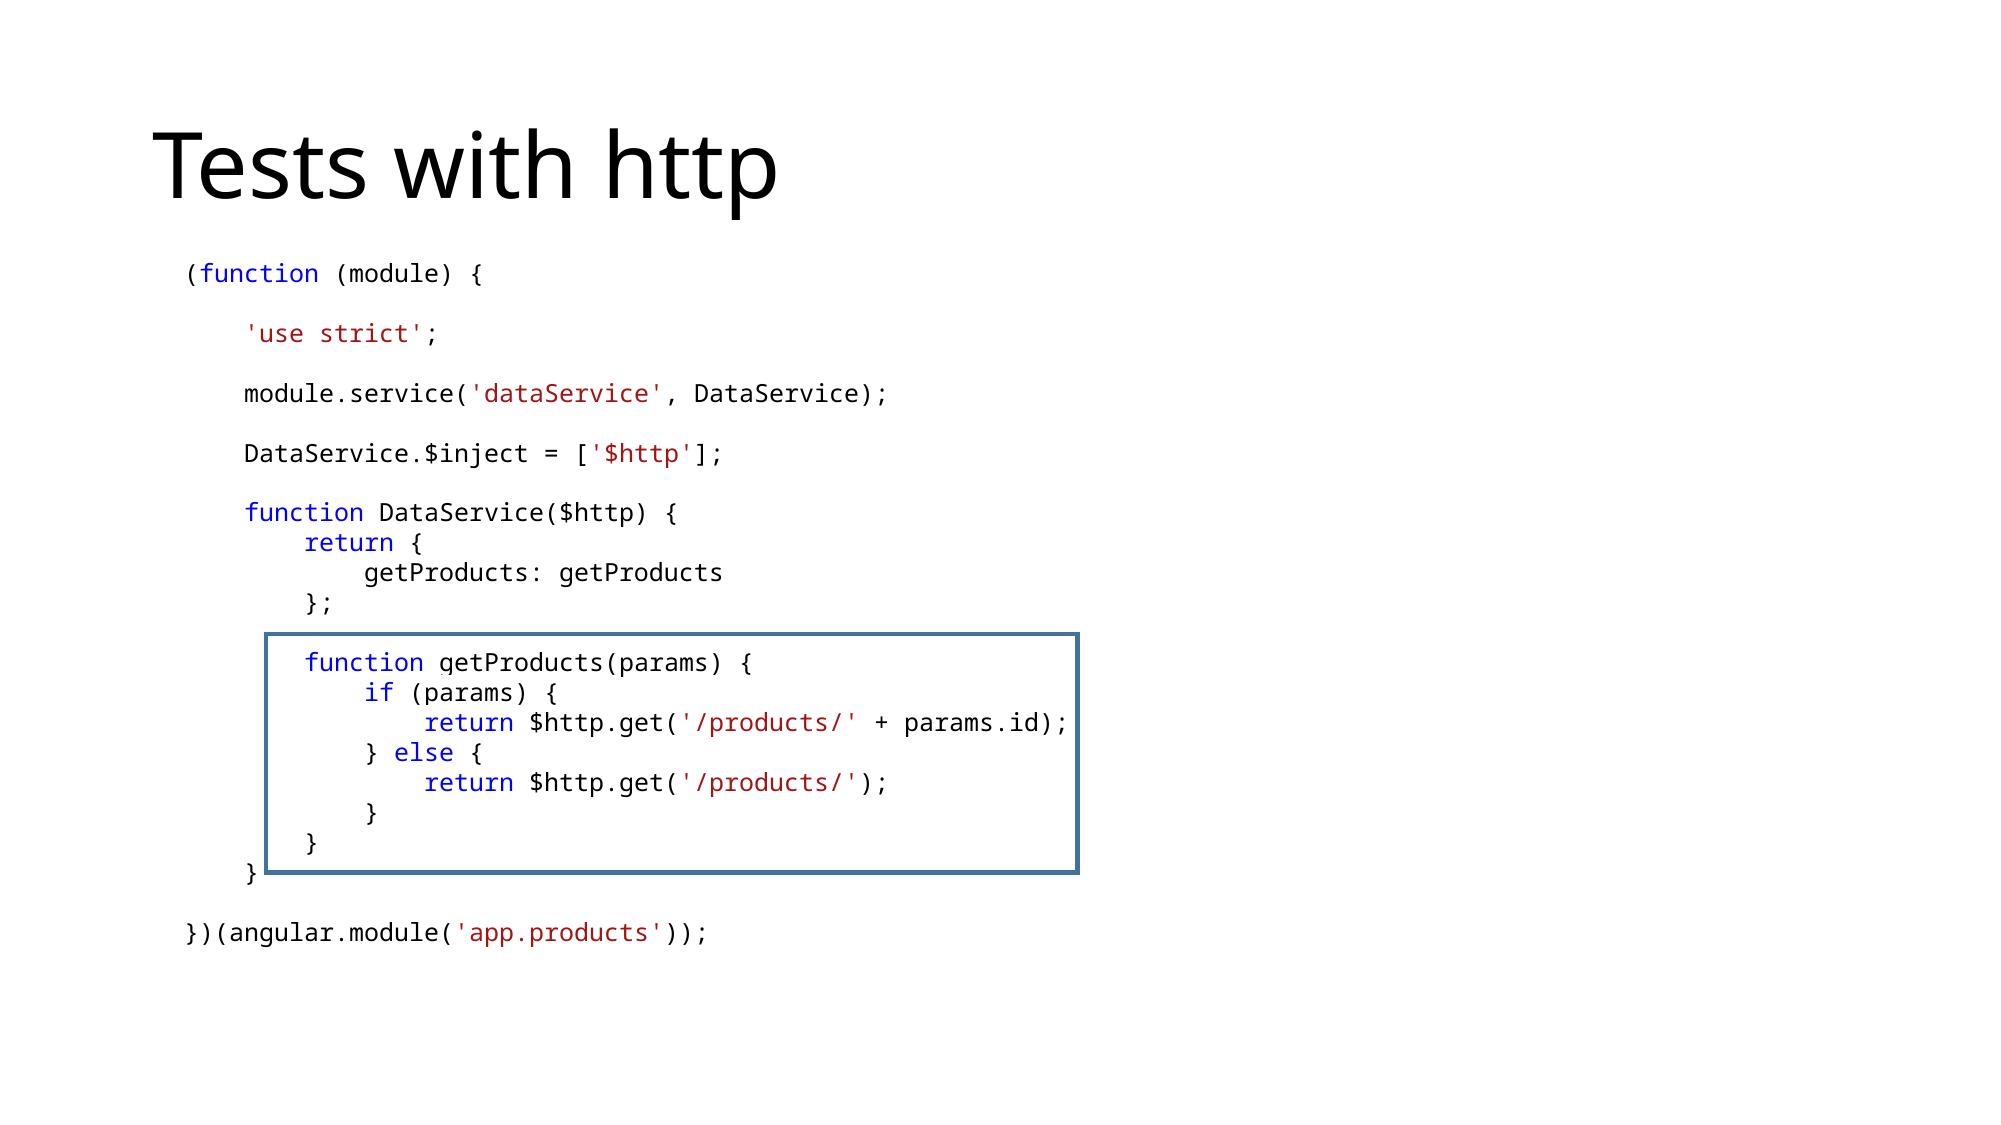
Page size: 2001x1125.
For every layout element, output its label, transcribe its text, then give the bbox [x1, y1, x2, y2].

text_box (function (module) { 'use strict'; module.service('dataService', DataService); DataService.$inject = ['$http']; function DataService($http) { return { getProducts: getProducts }; function getProducts(params) { if (params) { return $http.get('/products/' + params.id); } else { return $http.get('/products/'); } } } })(angular.module('app.products')); [169, 249, 1170, 954]
title Tests with http [137, 59, 1863, 278]
text_box [265, 633, 1078, 874]
